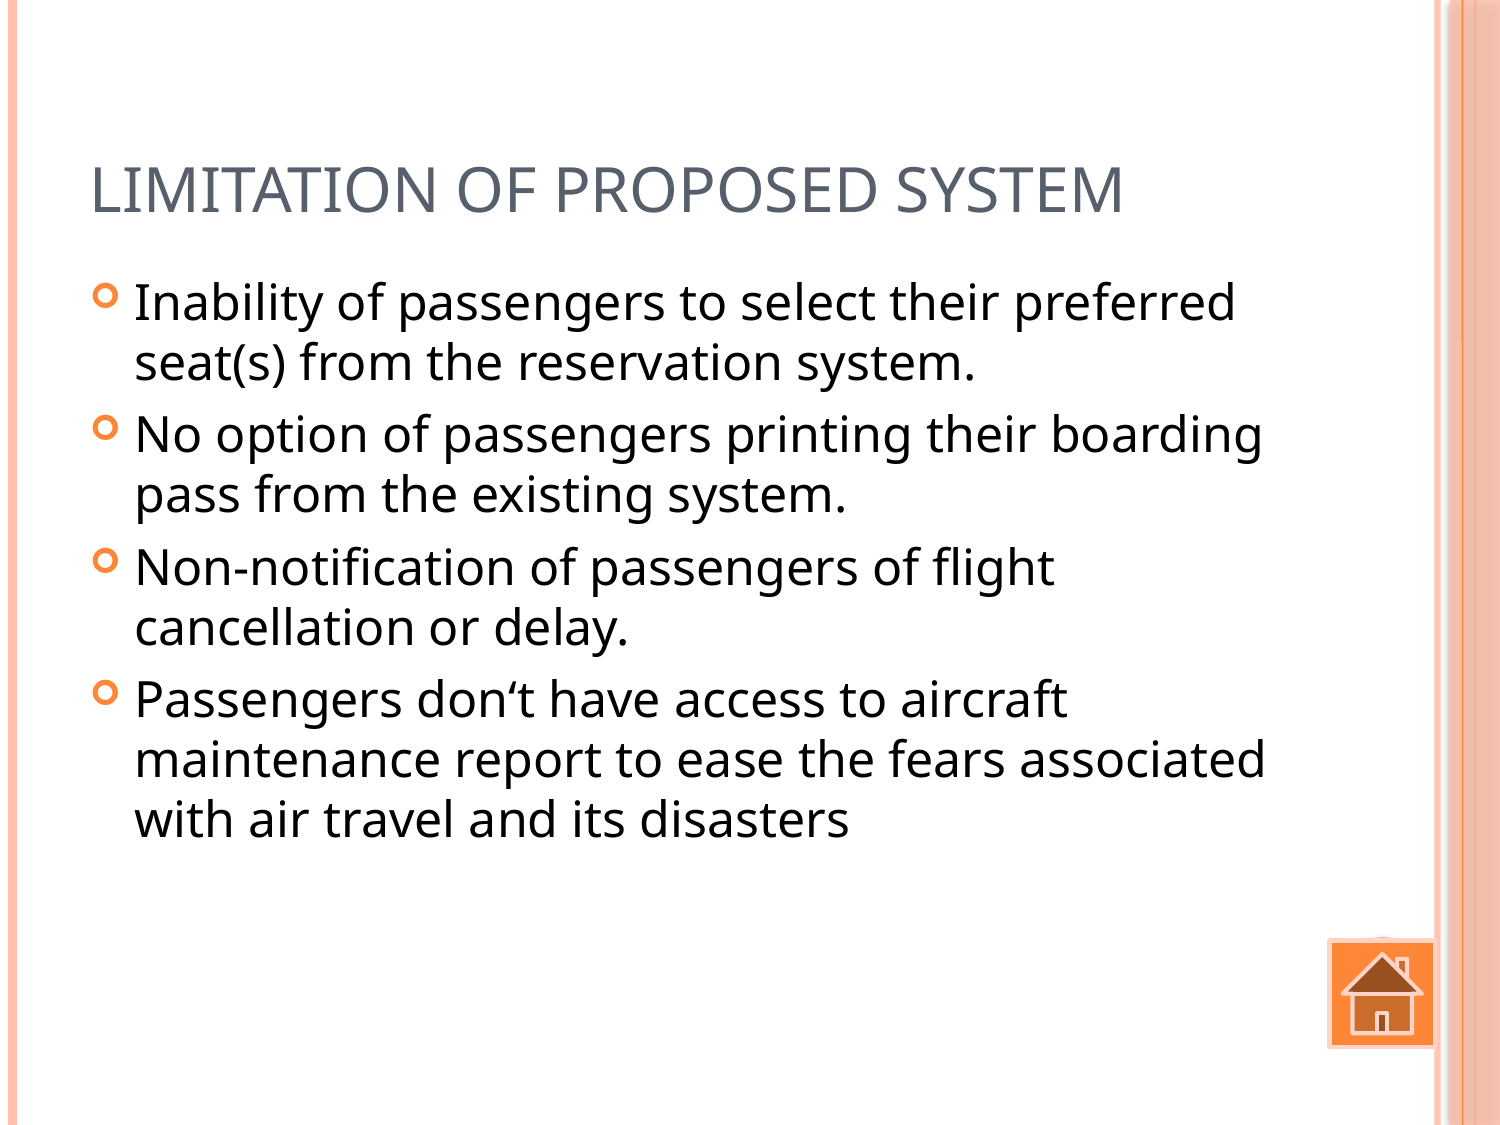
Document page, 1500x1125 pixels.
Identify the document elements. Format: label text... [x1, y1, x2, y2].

text_box [1327, 938, 1437, 1049]
list Inability of passengers to select their preferred seat(s) from the reservation system. No option of passengers printing their boarding pass from the existing system. Non-notification of passengers of flight cancellation or delay. Passengers don‘t have access to aircraft maintenance report to ease the fears associated with air travel and its disasters [75, 262, 1300, 1062]
title Limitation of Proposed System [75, 45, 1300, 233]
